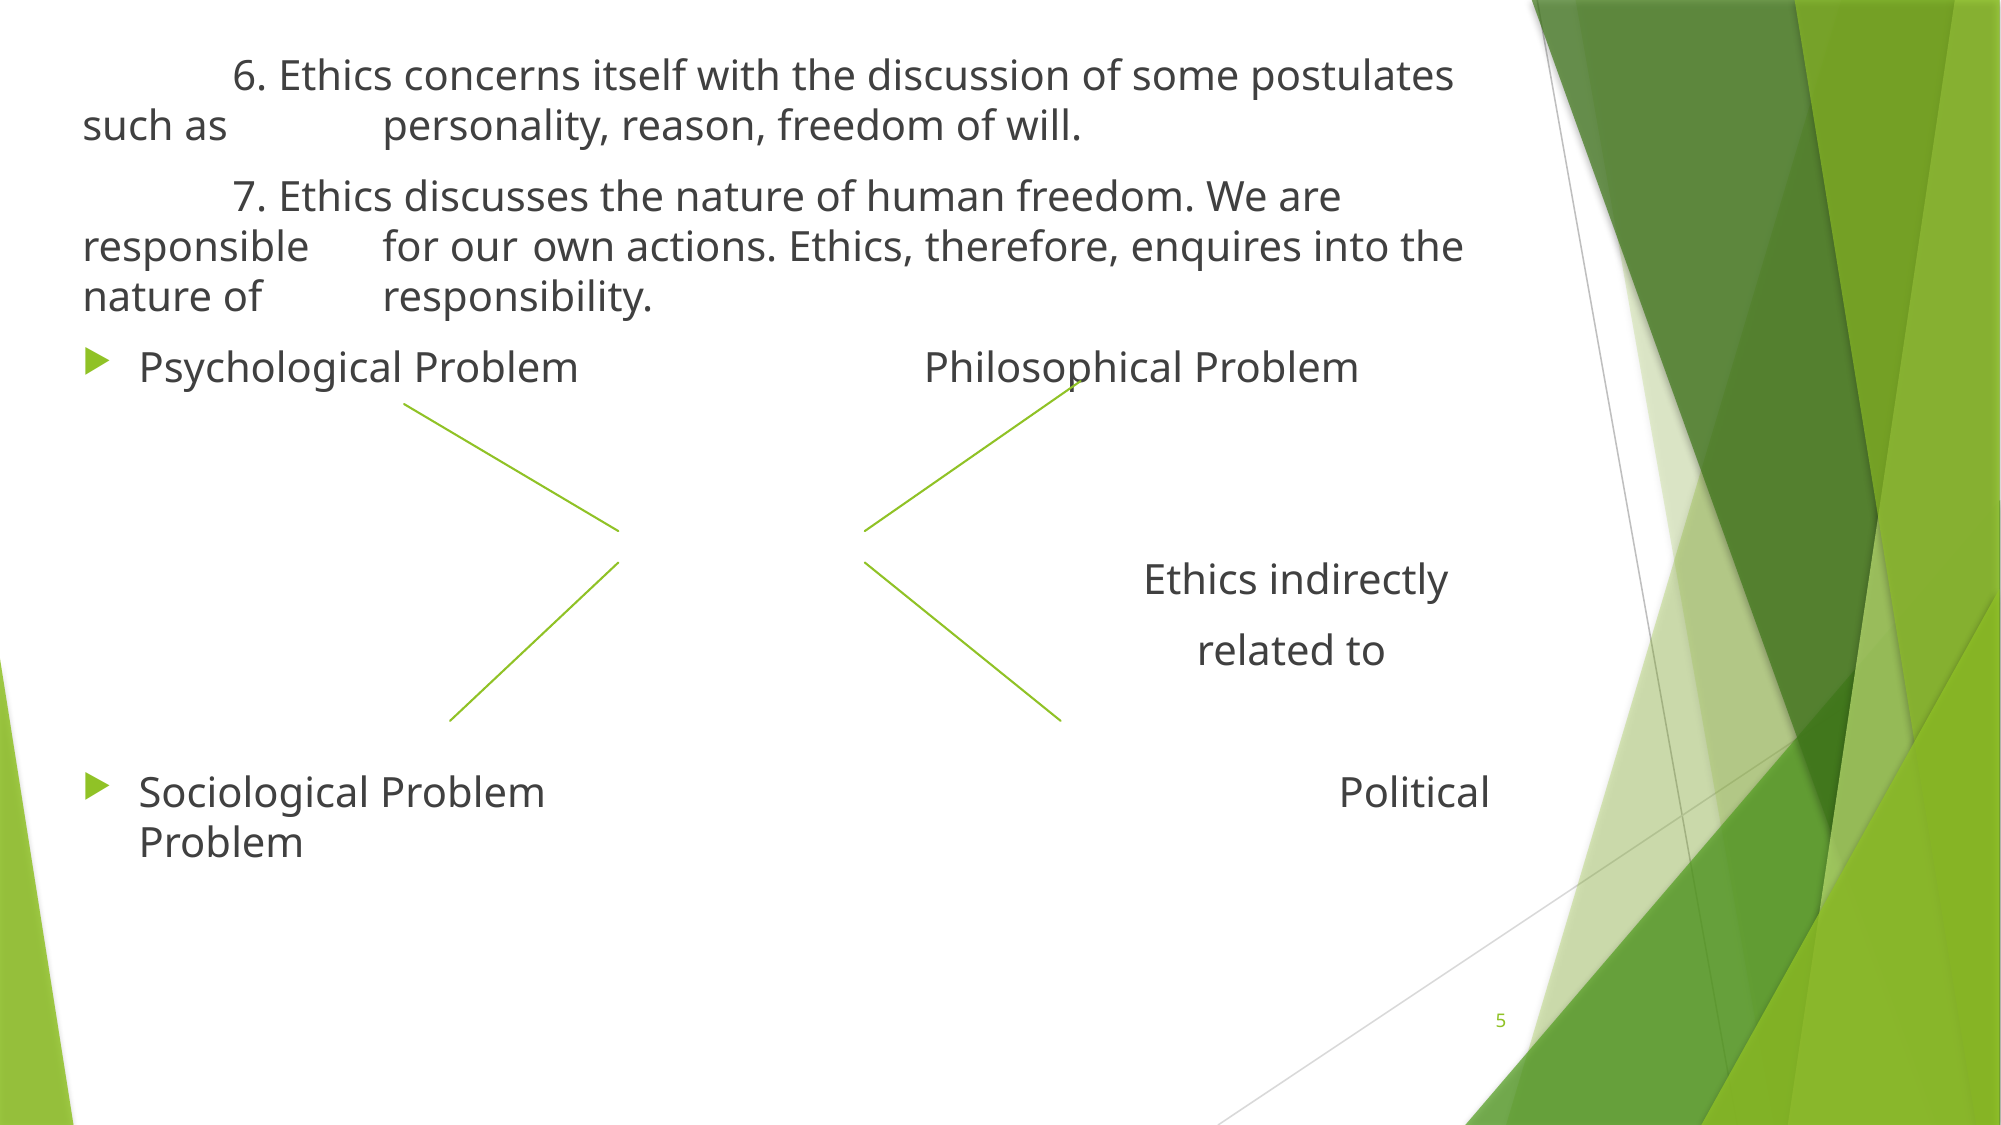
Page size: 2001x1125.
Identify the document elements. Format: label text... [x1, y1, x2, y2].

list 6. Ethics concerns itself with the discussion of some postulates such as personality, reason, freedom of will. 7. Ethics discusses the nature of human freedom. We are responsible for our own actions. Ethics, therefore, enquires into the nature of responsibility. Psychological Problem Philosophical Problem Ethics indirectly related to Sociological Problem Political Problem [67, 41, 1522, 992]
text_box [403, 403, 619, 532]
slide_number 5 [1409, 991, 1522, 1051]
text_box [449, 561, 619, 722]
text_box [864, 380, 1082, 532]
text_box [864, 561, 1062, 722]
